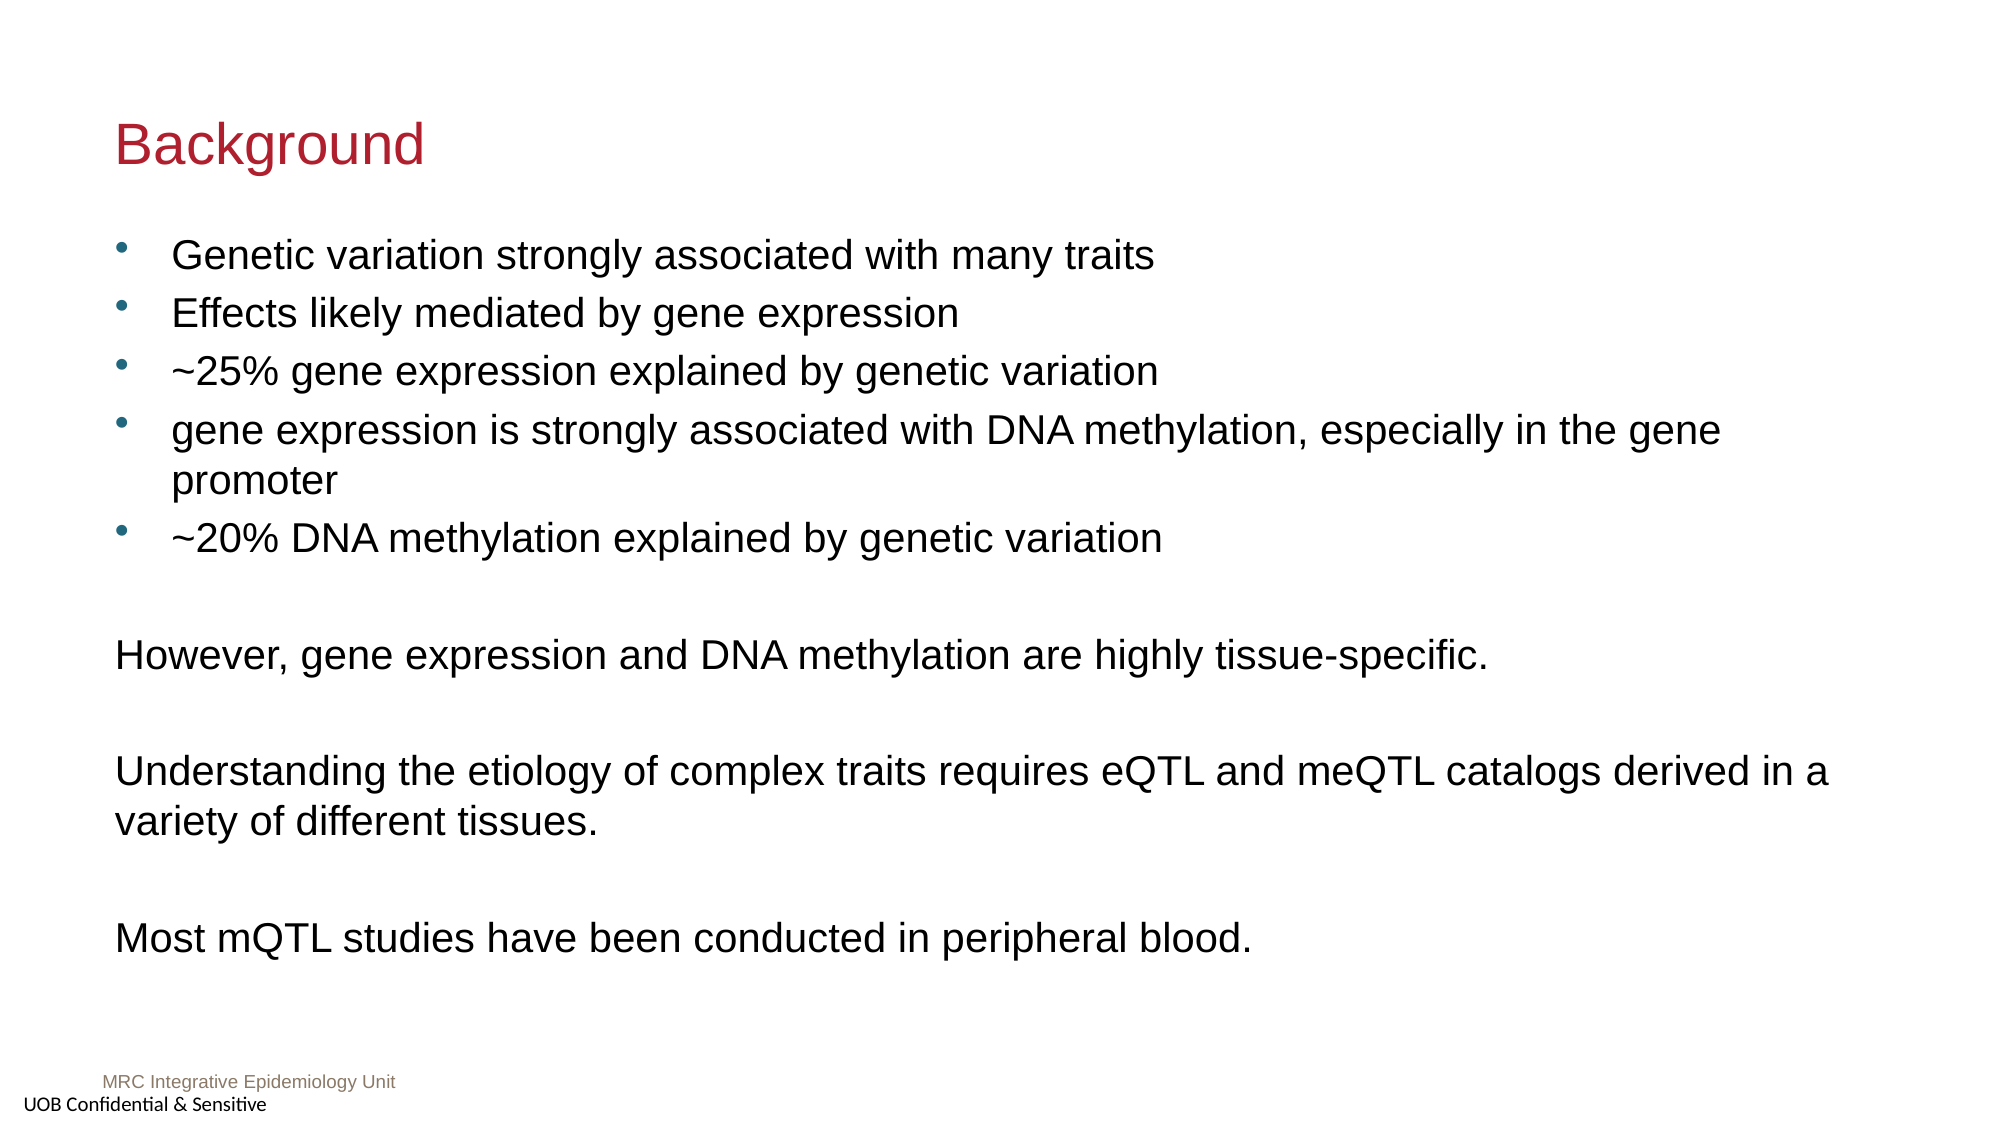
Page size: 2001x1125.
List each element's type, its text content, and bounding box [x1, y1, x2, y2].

title Background [99, 74, 1884, 209]
list Genetic variation strongly associated with many traits Effects likely mediated by gene expression ~25% gene expression explained by genetic variation gene expression is strongly associated with DNA methylation, especially in the gene promoter ~20% DNA methylation explained by genetic variation However, gene expression and DNA methylation are highly tissue-specific. Understanding the etiology of complex traits requires eQTL and meQTL catalogs derived in a variety of different tissues. Most mQTL studies have been conducted in peripheral blood. [99, 219, 1884, 971]
